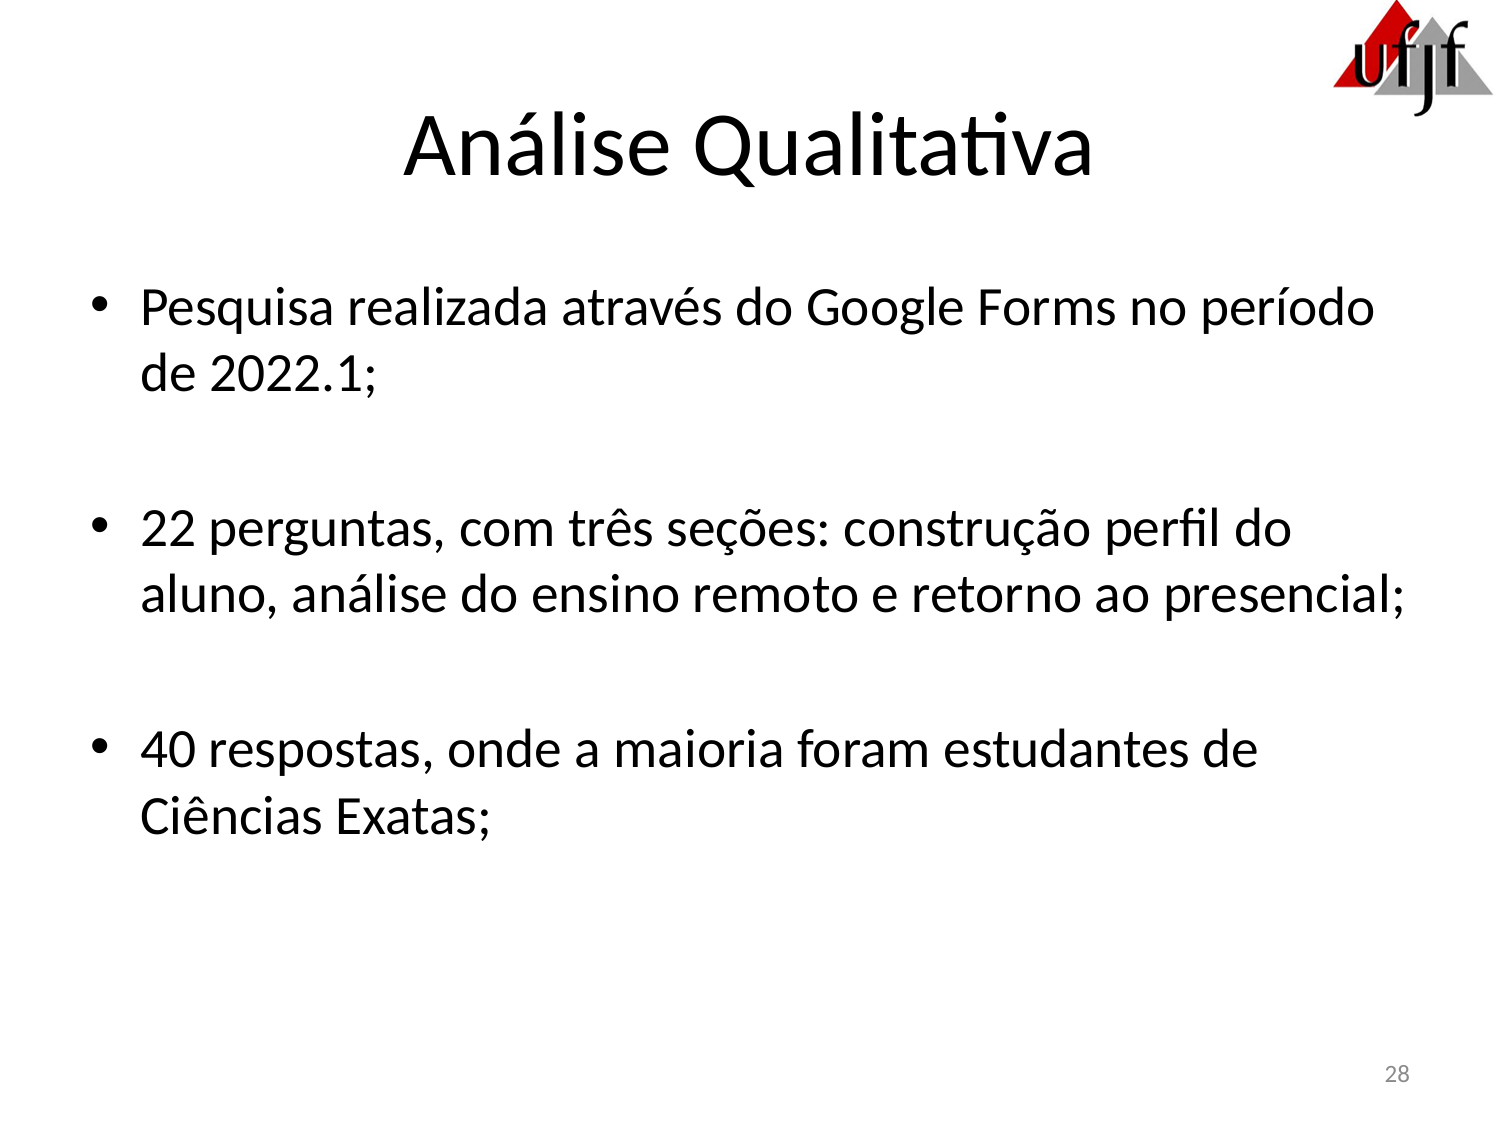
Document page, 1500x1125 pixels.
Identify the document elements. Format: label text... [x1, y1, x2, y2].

title Análise Qualitativa [75, 45, 1425, 233]
slide_number 28 [1074, 1042, 1425, 1103]
list Pesquisa realizada através do Google Forms no período de 2022.1; 22 perguntas, com três seções: construção perfil do aluno, análise do ensino remoto e retorno ao presencial; 40 respostas, onde a maioria foram estudantes de Ciências Exatas; [75, 262, 1425, 1005]
picture [1332, 0, 1500, 121]
